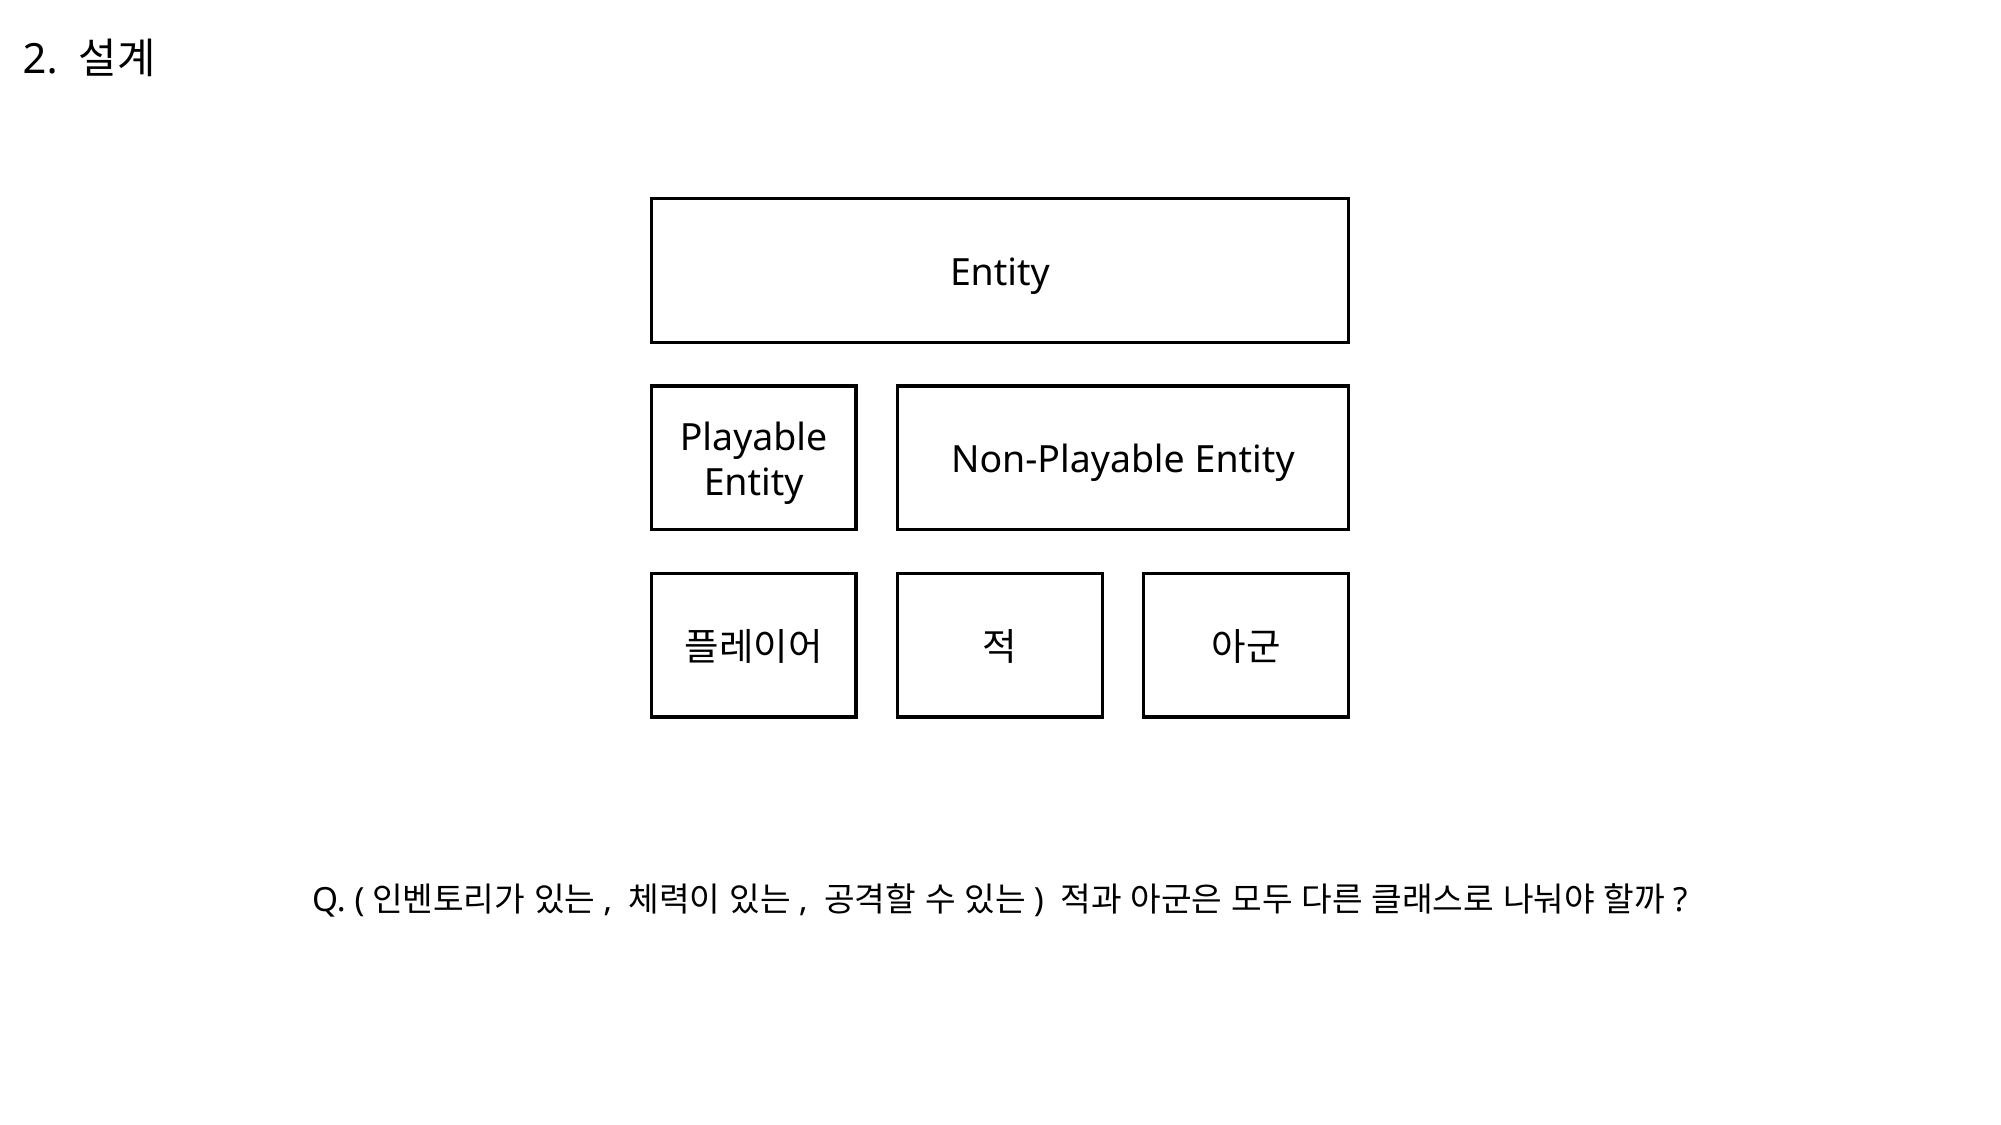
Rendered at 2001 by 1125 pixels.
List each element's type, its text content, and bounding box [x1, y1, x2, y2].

text_box 적 [896, 572, 1104, 719]
text_box Non-Playable Entity [896, 384, 1350, 531]
text_box 아군 [1142, 572, 1350, 719]
text_box 플레이어 [650, 572, 858, 719]
text_box Entity [650, 197, 1350, 344]
text_box Q. (인벤토리가 있는, 체력이 있는, 공격할 수 있는) 적과 아군은 모두 다른 클래스로 나눠야 할까? [297, 870, 1703, 926]
text_box 2. 설계 [7, 24, 171, 90]
text_box Playable Entity [650, 384, 858, 531]
